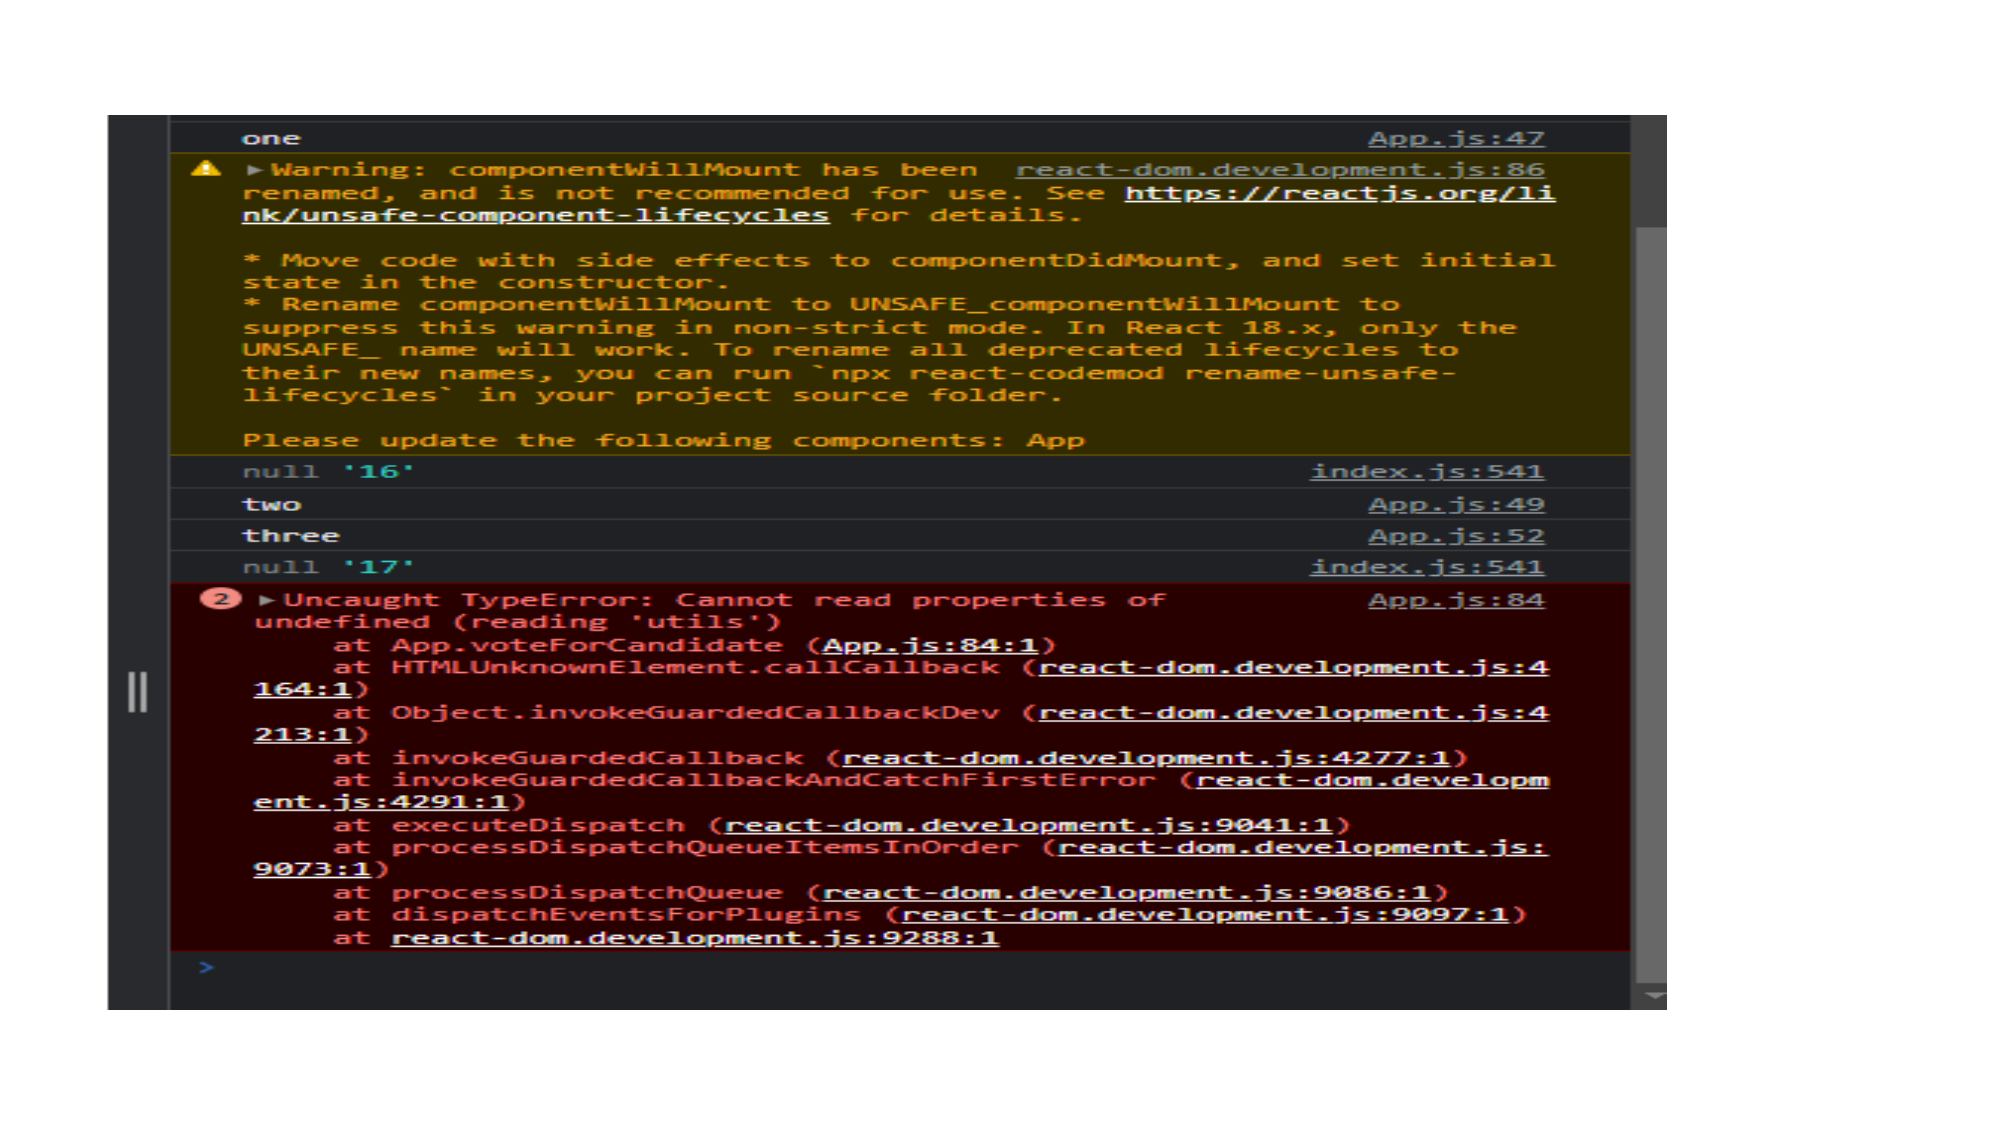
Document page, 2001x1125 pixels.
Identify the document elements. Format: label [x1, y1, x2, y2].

picture [97, 115, 1667, 1010]
